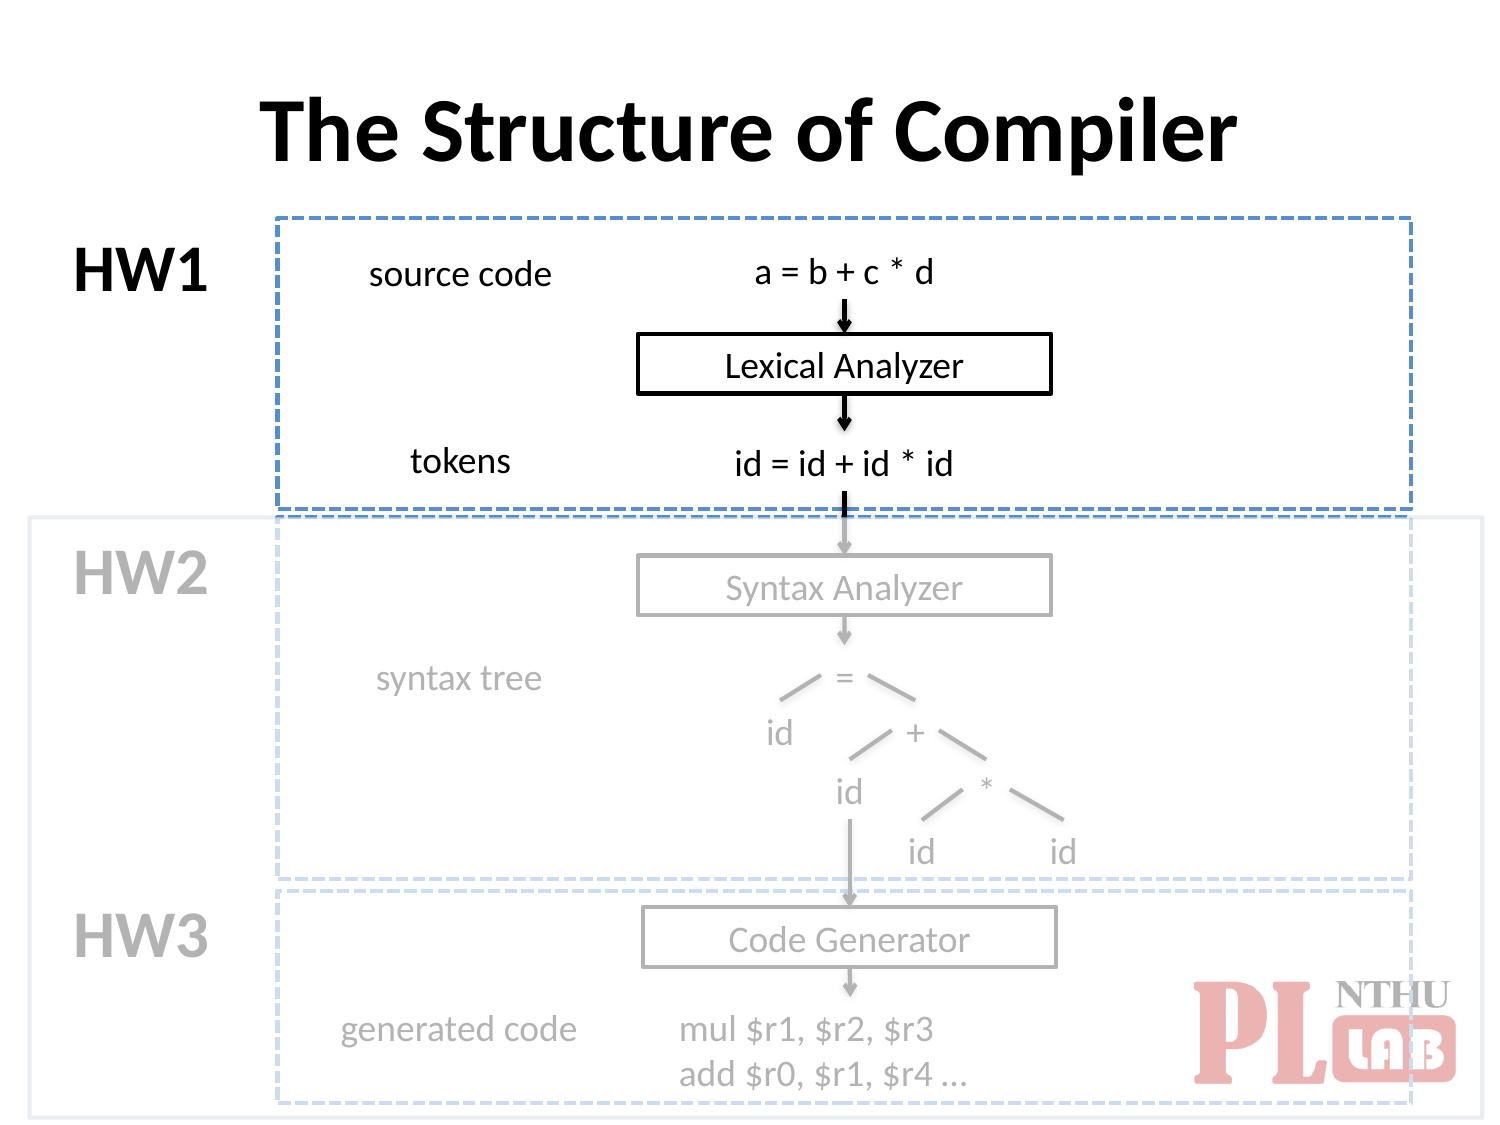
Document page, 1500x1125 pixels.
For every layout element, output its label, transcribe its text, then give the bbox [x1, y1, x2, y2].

text_box Lexical Analyzer [636, 332, 1053, 396]
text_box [1009, 789, 1064, 821]
text_box [275, 216, 1413, 511]
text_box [867, 675, 916, 701]
text_box tokens [301, 428, 621, 489]
text_box [27, 515, 1484, 1120]
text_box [849, 730, 892, 760]
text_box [779, 675, 822, 701]
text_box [921, 789, 963, 821]
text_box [938, 730, 987, 760]
title The Structure of Compiler [75, 30, 1425, 219]
text_box source code [301, 241, 621, 302]
text_box HW1 [53, 217, 231, 313]
